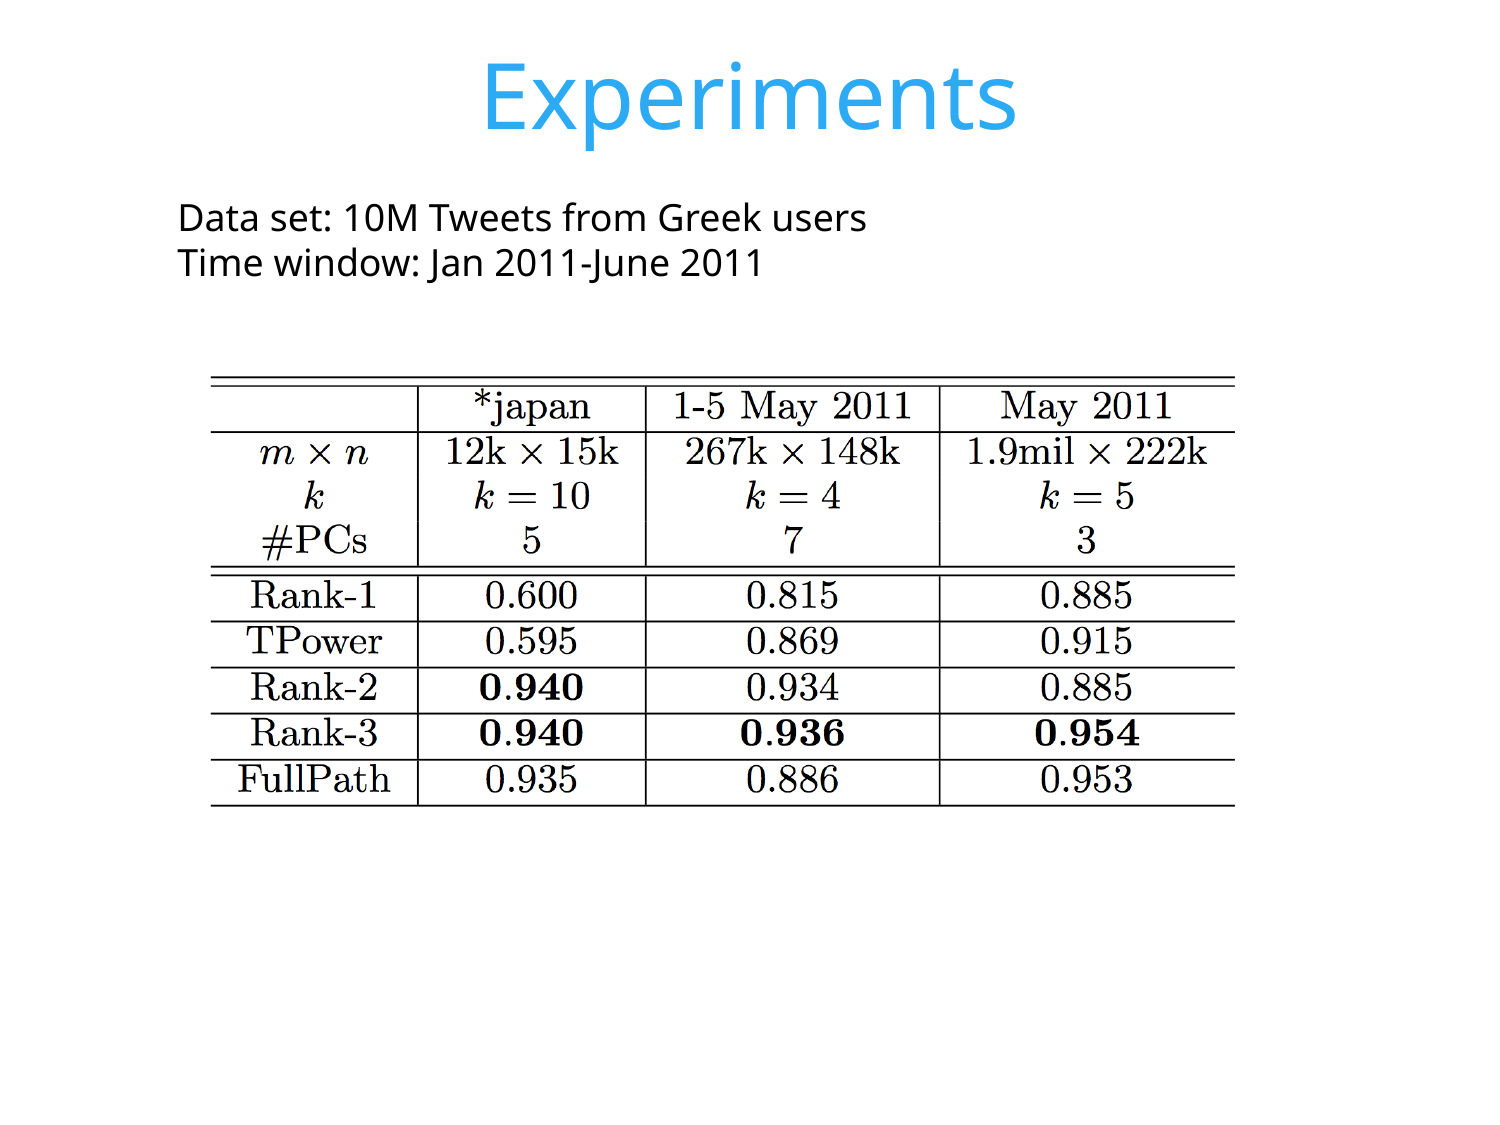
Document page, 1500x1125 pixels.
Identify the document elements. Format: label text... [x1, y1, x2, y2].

picture [199, 361, 1247, 832]
text_box Data set: 10M Tweets from Greek users Time window: Jan 2011-June 2011 [162, 219, 1325, 337]
title Experiments [22, 30, 1477, 219]
